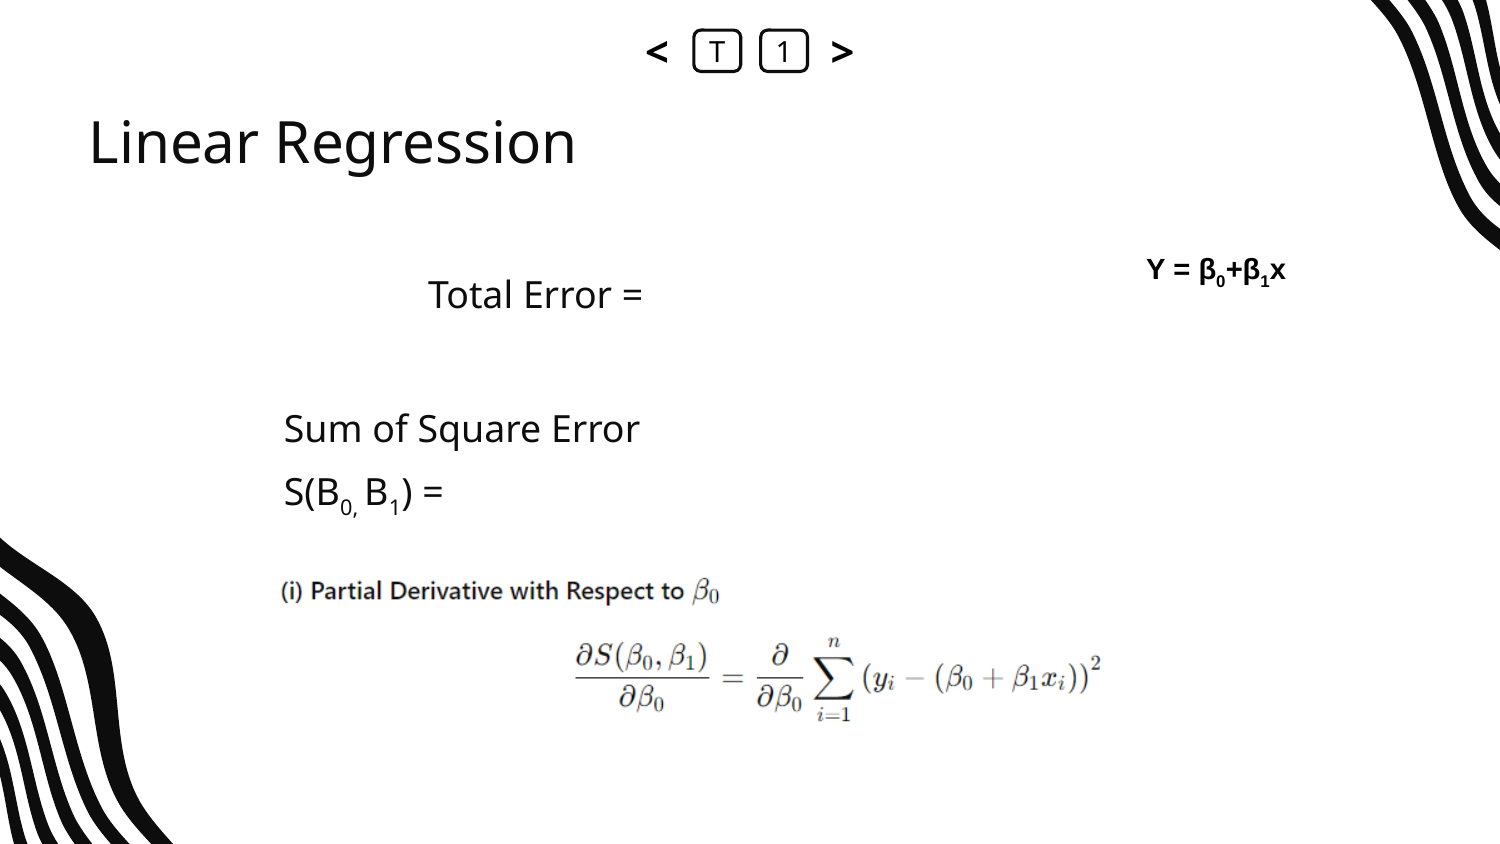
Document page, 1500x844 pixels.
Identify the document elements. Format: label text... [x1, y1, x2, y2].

text_box T [693, 30, 741, 72]
text_box < [633, 30, 681, 72]
text_box > [819, 30, 867, 72]
title Linear Regression [73, 99, 1288, 194]
picture [264, 567, 1191, 759]
text_box 1 [760, 30, 808, 72]
text_box Y = β0​+β1​x [1131, 243, 1444, 298]
